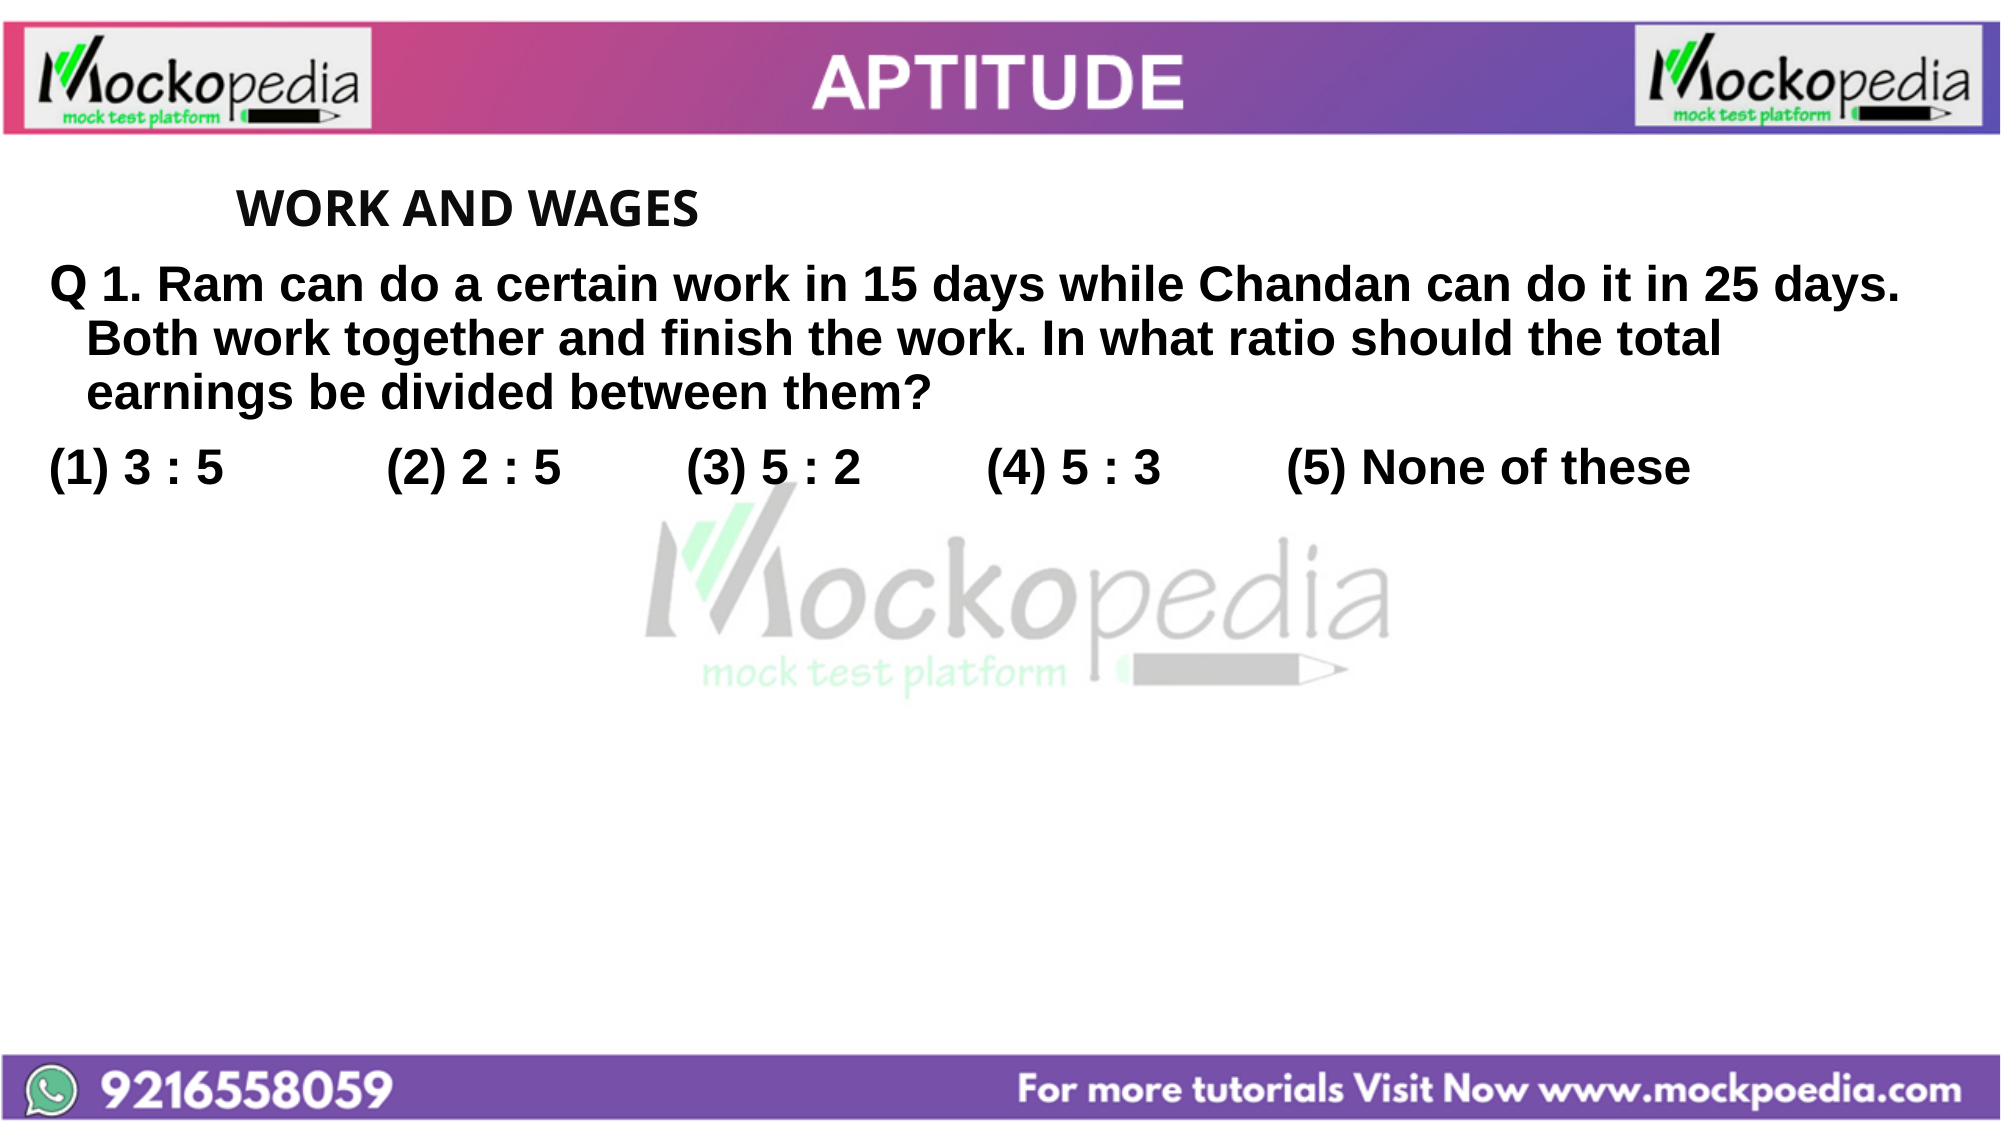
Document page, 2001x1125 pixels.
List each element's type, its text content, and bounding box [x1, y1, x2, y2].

list WORK AND WAGES Q 1. Ram can do a certain work in 15 days while Chandan can do it in 25 days. Both work together and finish the work. In what ratio should the total earnings be divided between them? (1) 3 : 5 (2) 2 : 5 (3) 5 : 2 (4) 5 : 3 (5) None of these [33, 175, 1959, 1053]
picture [0, 0, 2001, 1125]
title [41, 31, 1959, 142]
